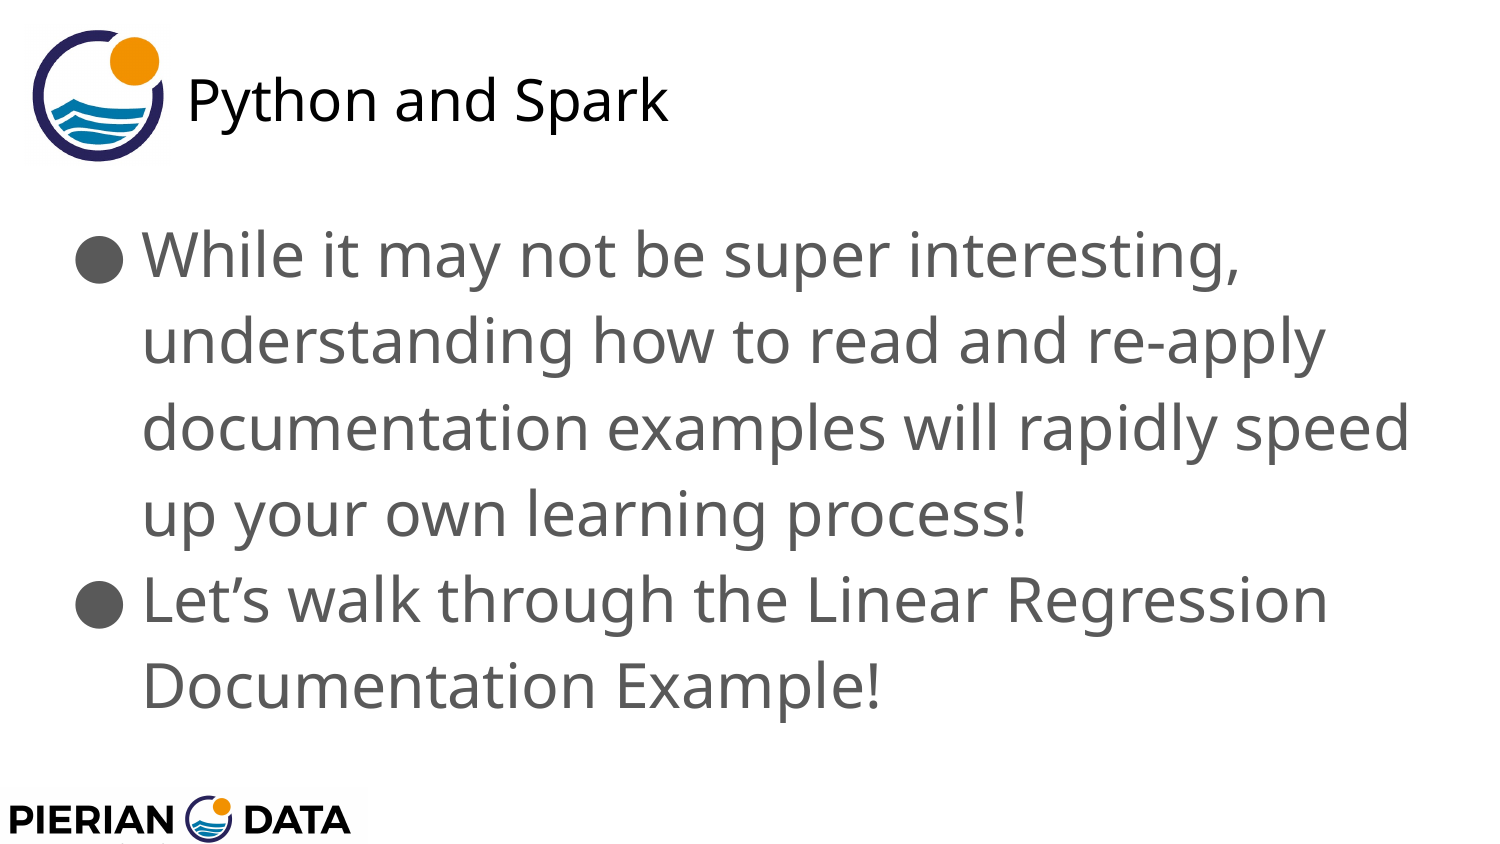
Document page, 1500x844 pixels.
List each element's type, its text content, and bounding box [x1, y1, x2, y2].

title Python and Spark [176, 48, 1449, 143]
picture [0, 787, 368, 844]
list While it may not be super interesting, understanding how to read and re-apply documentation examples will rapidly speed up your own learning process! Let’s walk through the Linear Regression Documentation Example! [51, 189, 1449, 750]
picture [24, 24, 172, 167]
